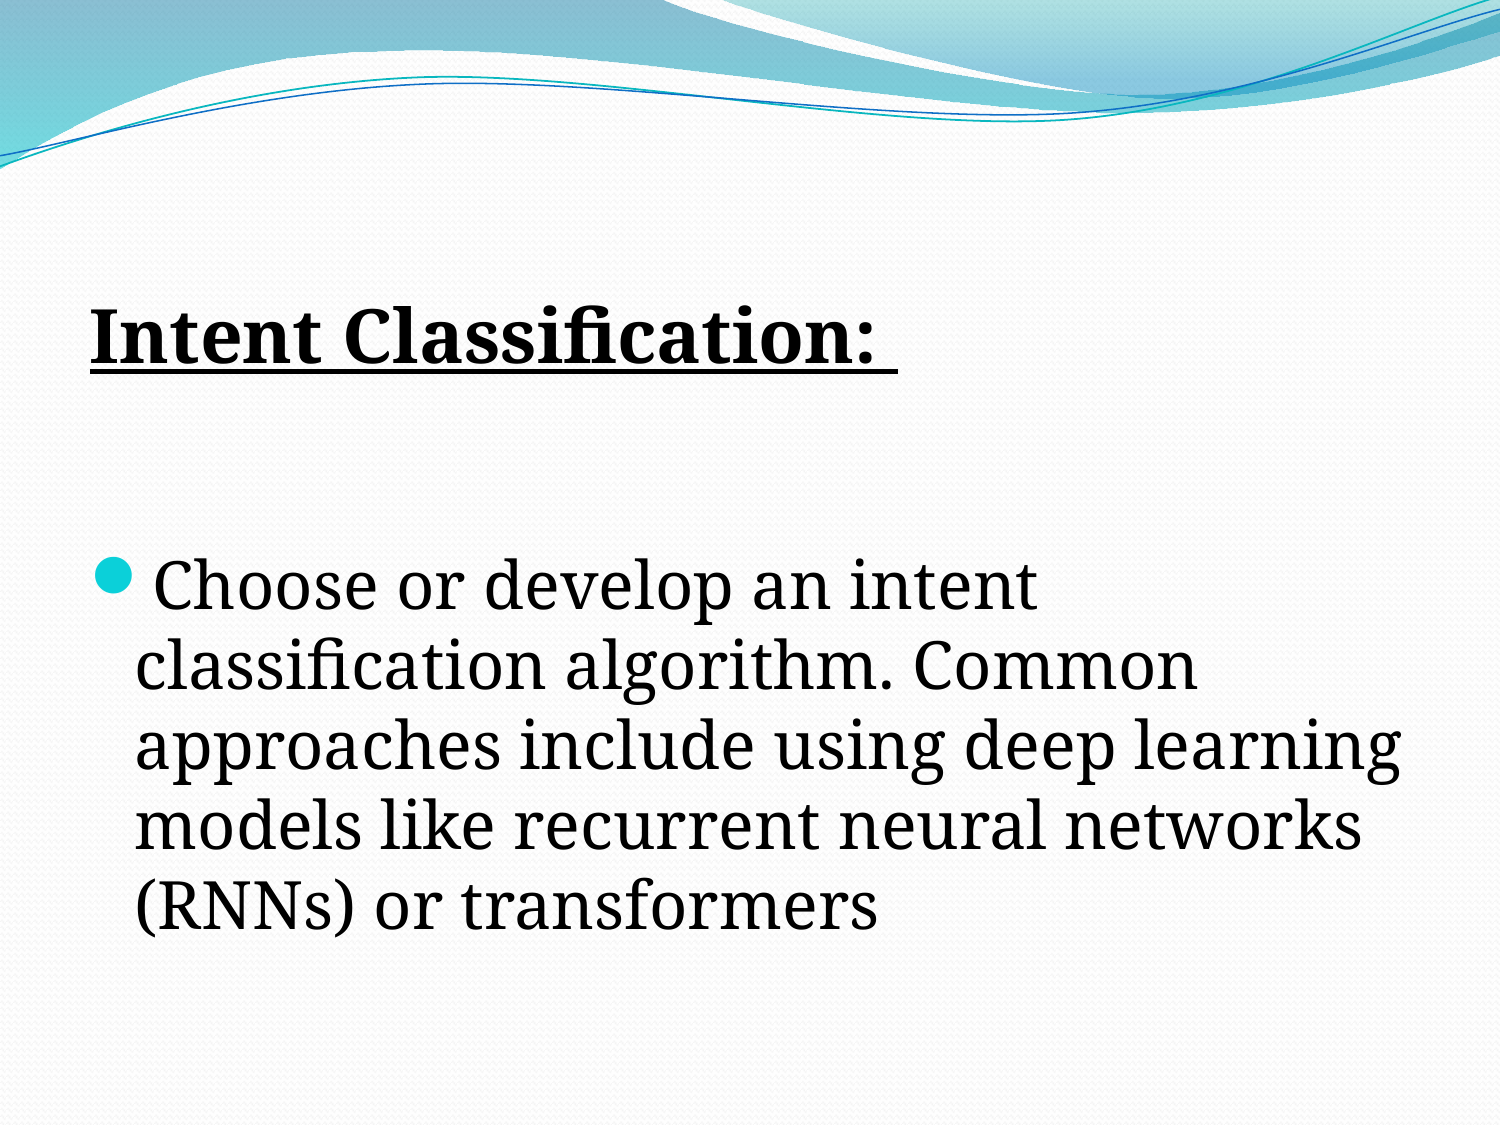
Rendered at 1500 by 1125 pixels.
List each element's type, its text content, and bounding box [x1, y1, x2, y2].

list Intent Classification: Choose or develop an intent classification algorithm. Common approaches include using deep learning models like recurrent neural networks (RNNs) or transformers [75, 125, 1425, 1038]
